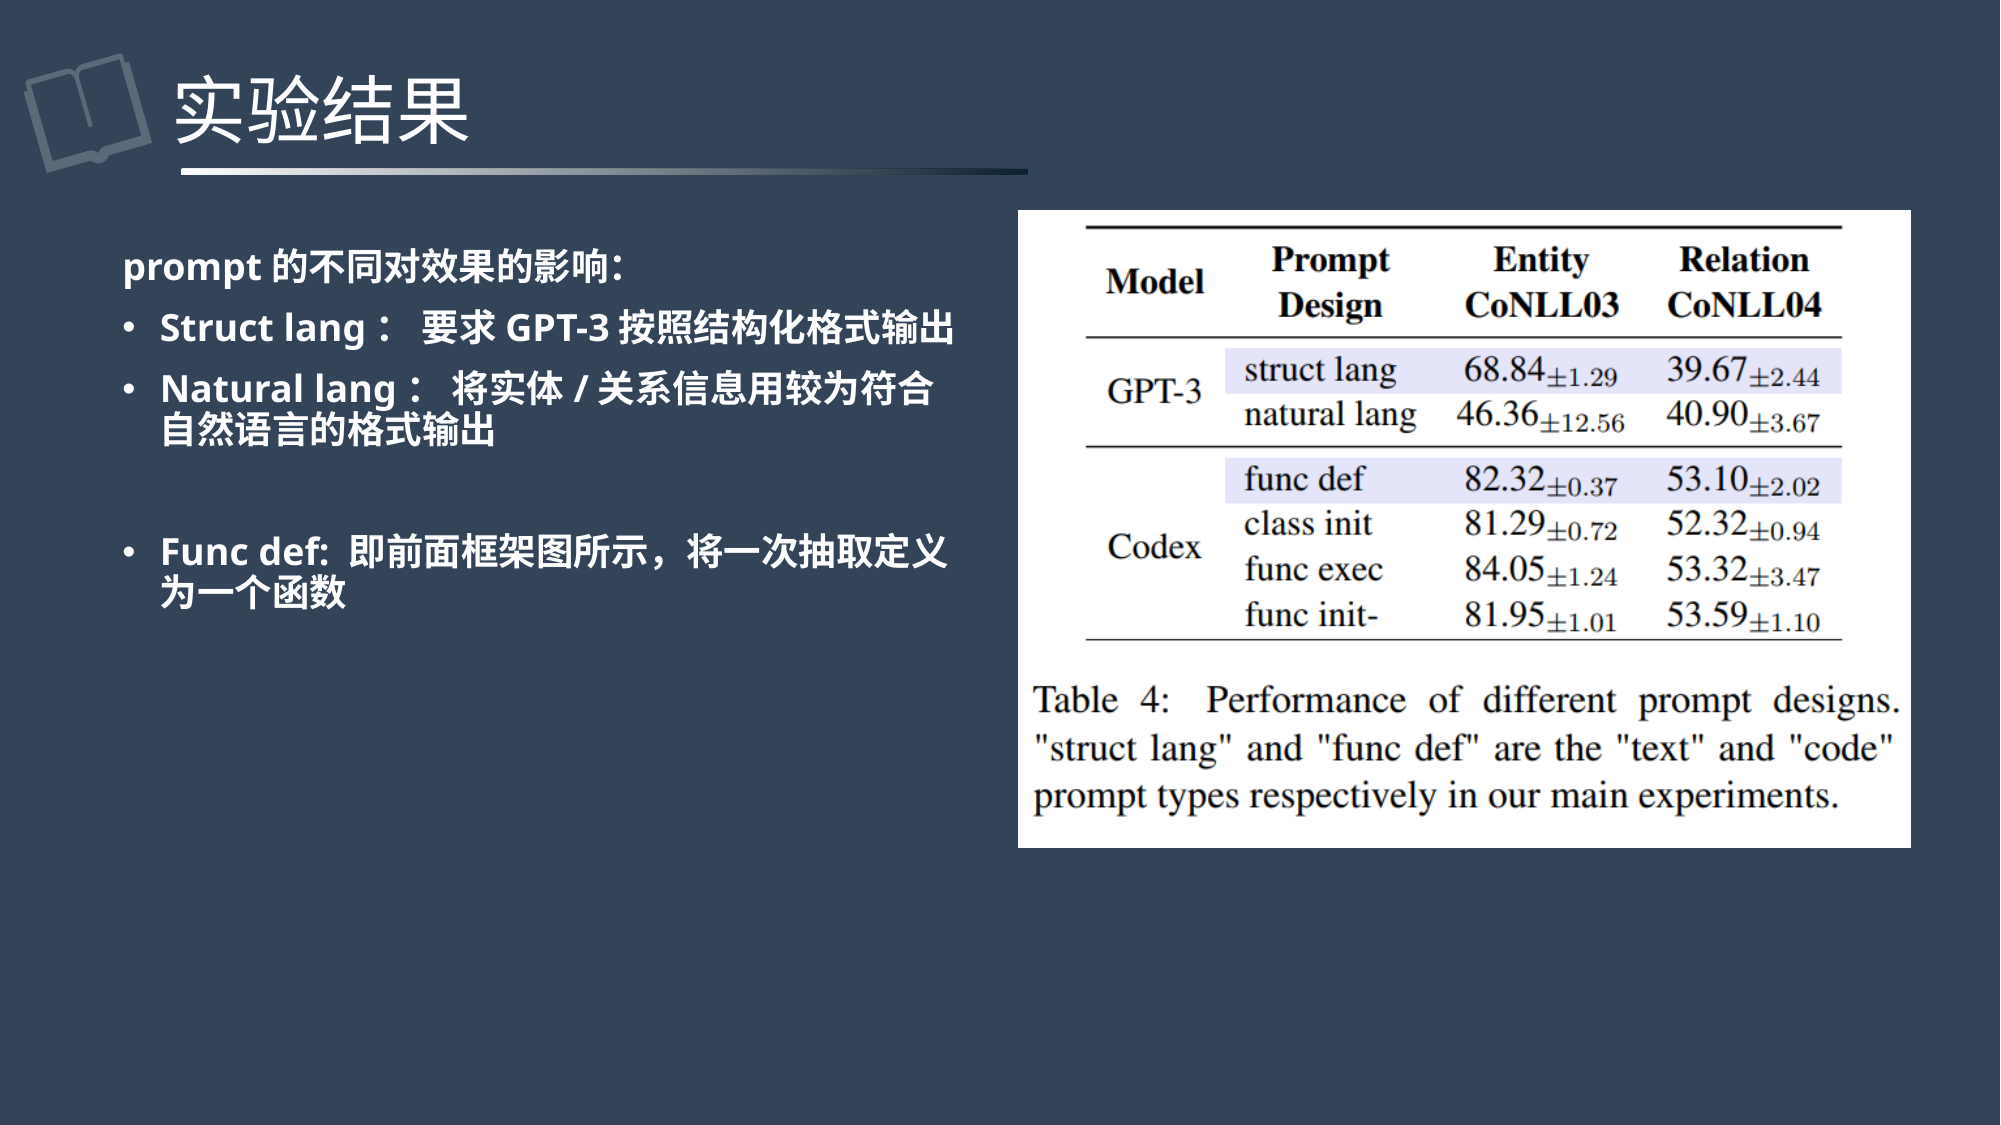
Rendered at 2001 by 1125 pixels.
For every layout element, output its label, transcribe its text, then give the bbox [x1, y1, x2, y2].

list prompt的不同对效果的影响： Struct lang： 要求GPT-3按照结构化格式输出 Natural lang： 将实体/关系信息用较为符合自然语言的格式输出 Func def: 即前面框架图所示，将一次抽取定义为一个函数 [107, 240, 982, 818]
title 实验结果 [156, 66, 1137, 175]
picture [1018, 210, 1911, 848]
